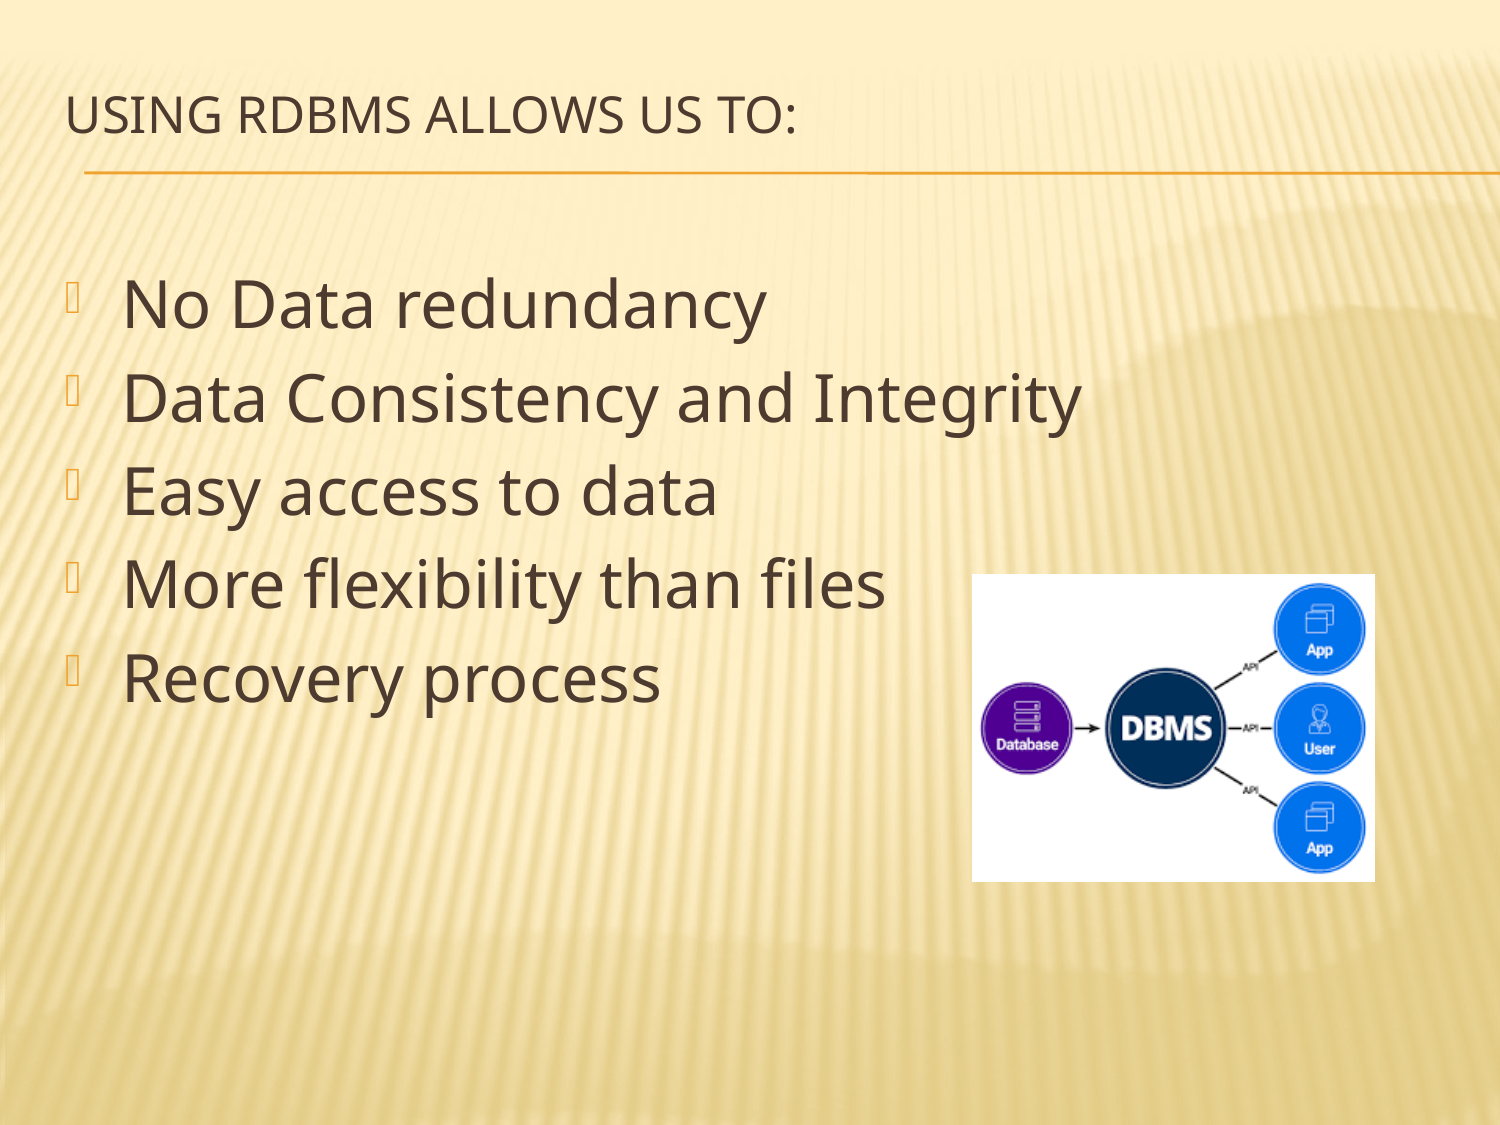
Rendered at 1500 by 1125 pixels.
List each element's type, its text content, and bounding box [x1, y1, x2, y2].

picture [972, 573, 1375, 882]
title Using RDBMS allows us to: [50, 75, 1475, 213]
list No Data redundancy Data Consistency and Integrity Easy access to data More flexibility than files Recovery process [50, 254, 1475, 998]
